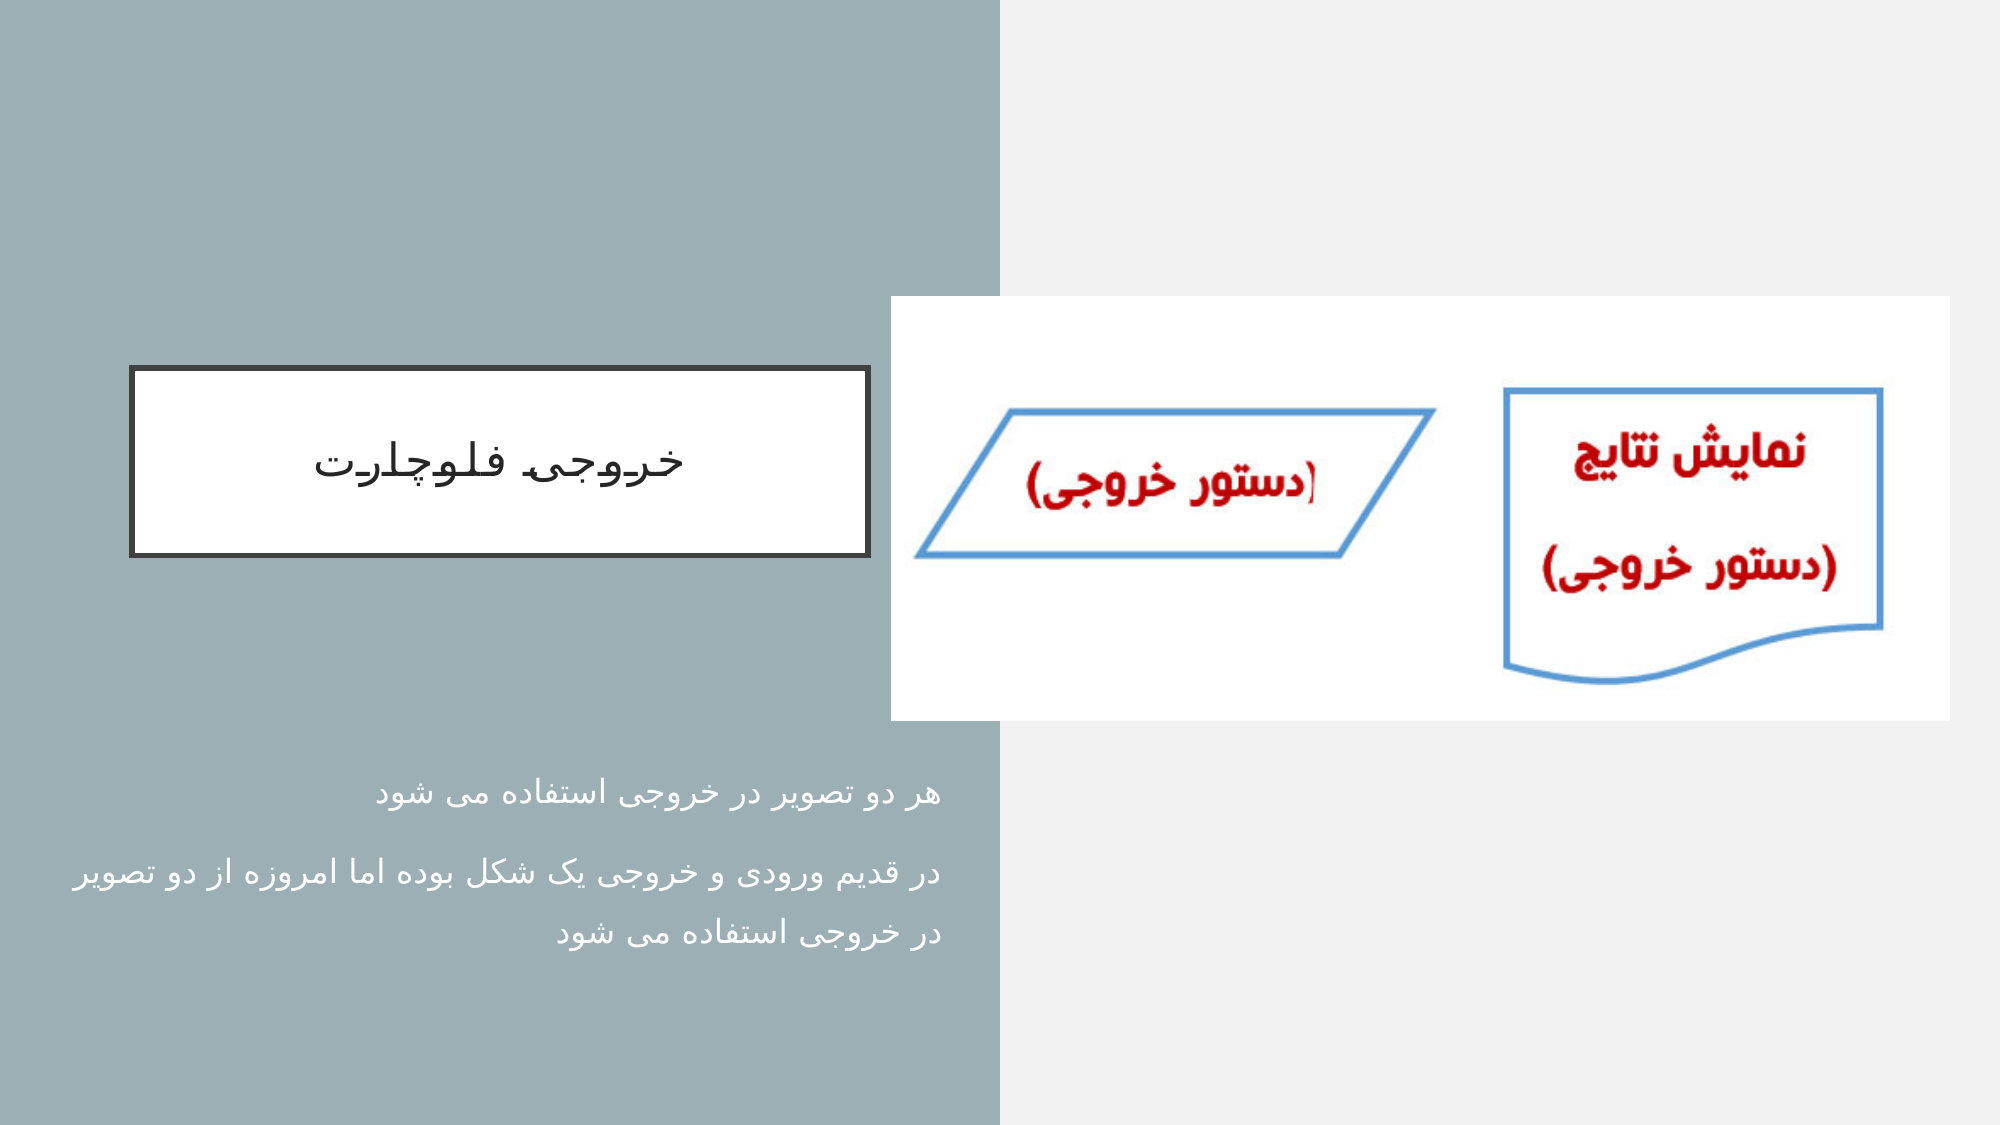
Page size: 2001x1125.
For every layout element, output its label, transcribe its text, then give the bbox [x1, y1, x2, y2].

list هر دو تصویر در خروجی استفاده می شود در قدیم ورودی و خروجی یک شکل بوده اما امروزه از دو تصویر در خروجی استفاده می شود [56, 742, 960, 1001]
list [891, 296, 1950, 721]
title خروجی فلوچارت [129, 365, 871, 558]
